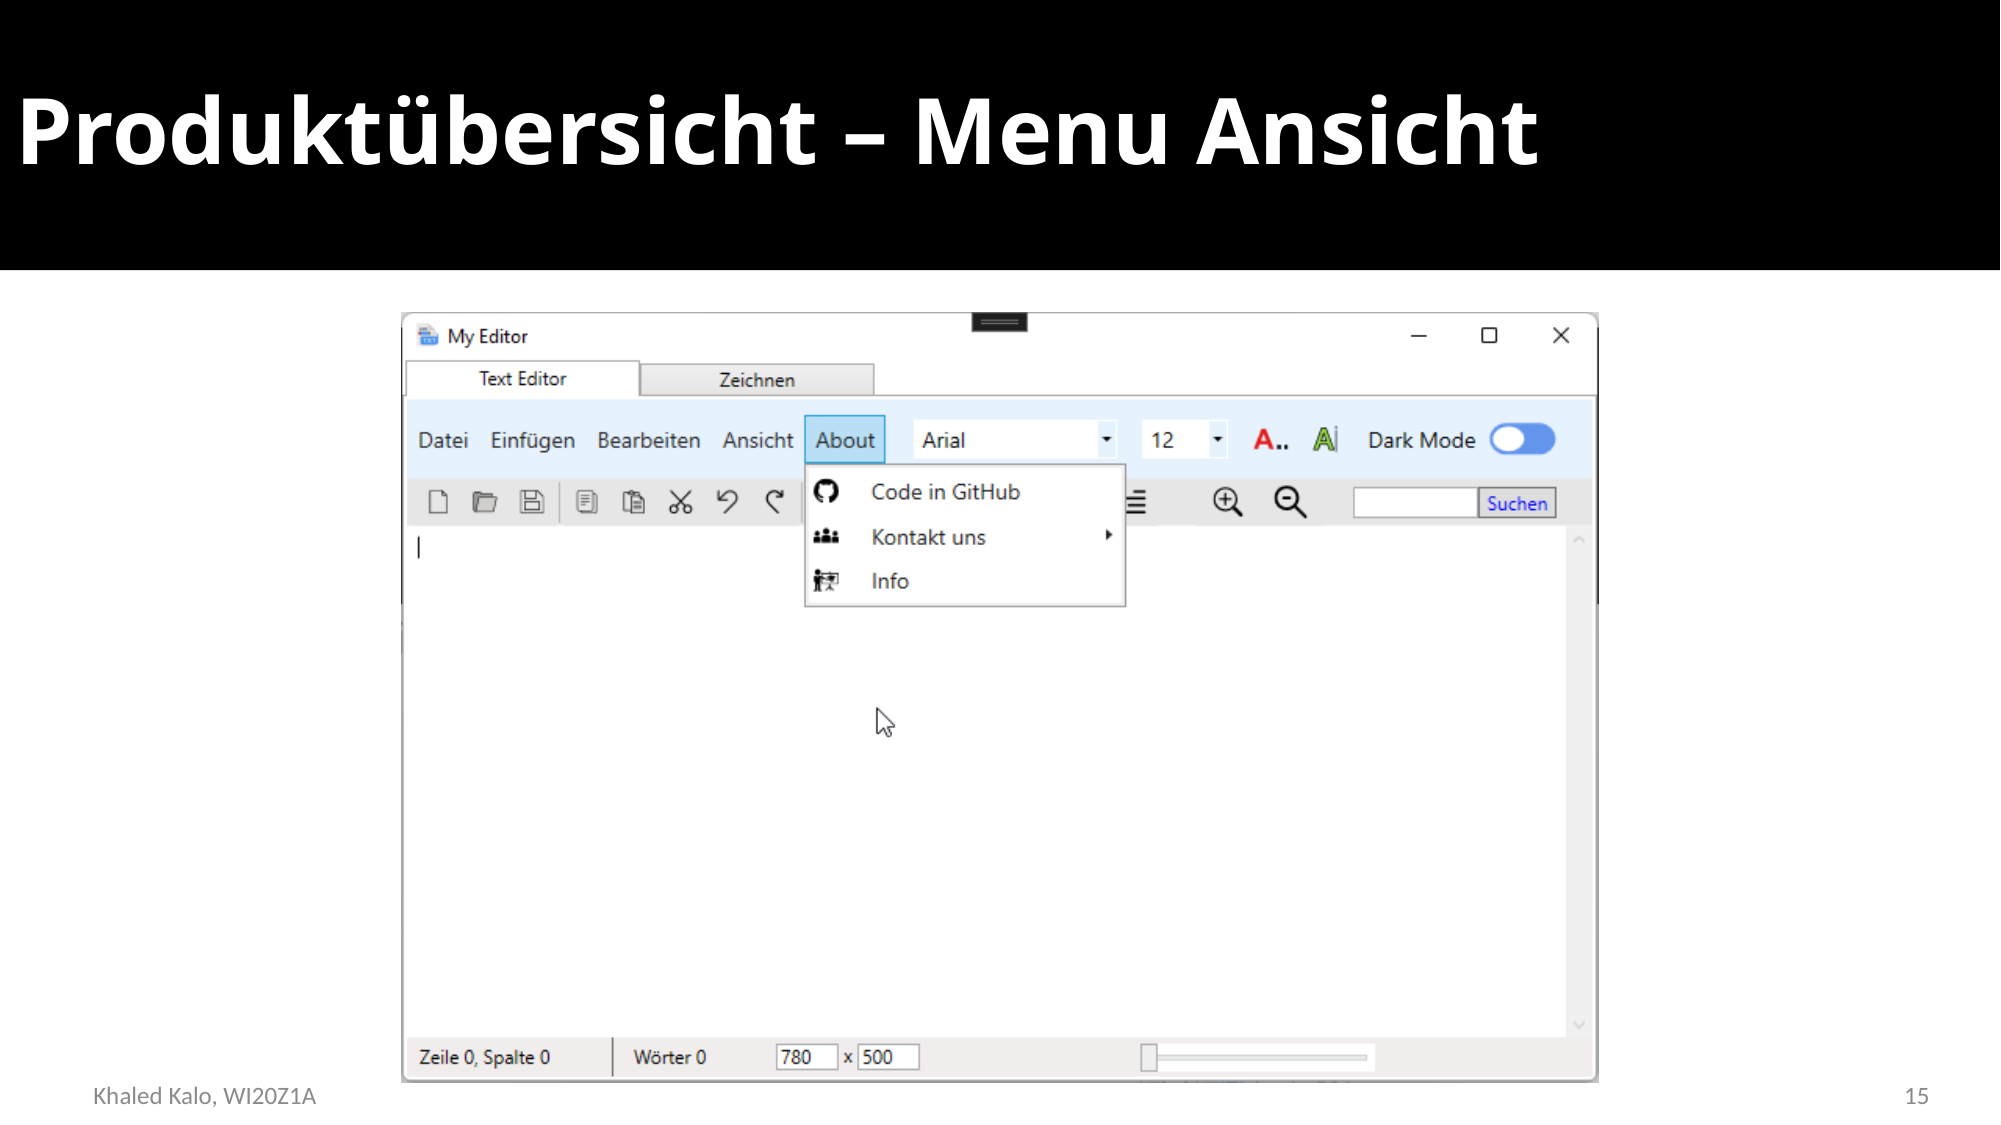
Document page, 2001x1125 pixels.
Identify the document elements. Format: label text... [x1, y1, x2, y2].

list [401, 312, 1599, 1083]
title Produktübersicht – Menu Ansicht [0, 0, 2000, 271]
slide_number 15 [1833, 1065, 2000, 1125]
footer Khaled Kalo, WI20Z1A [0, 1065, 411, 1125]
